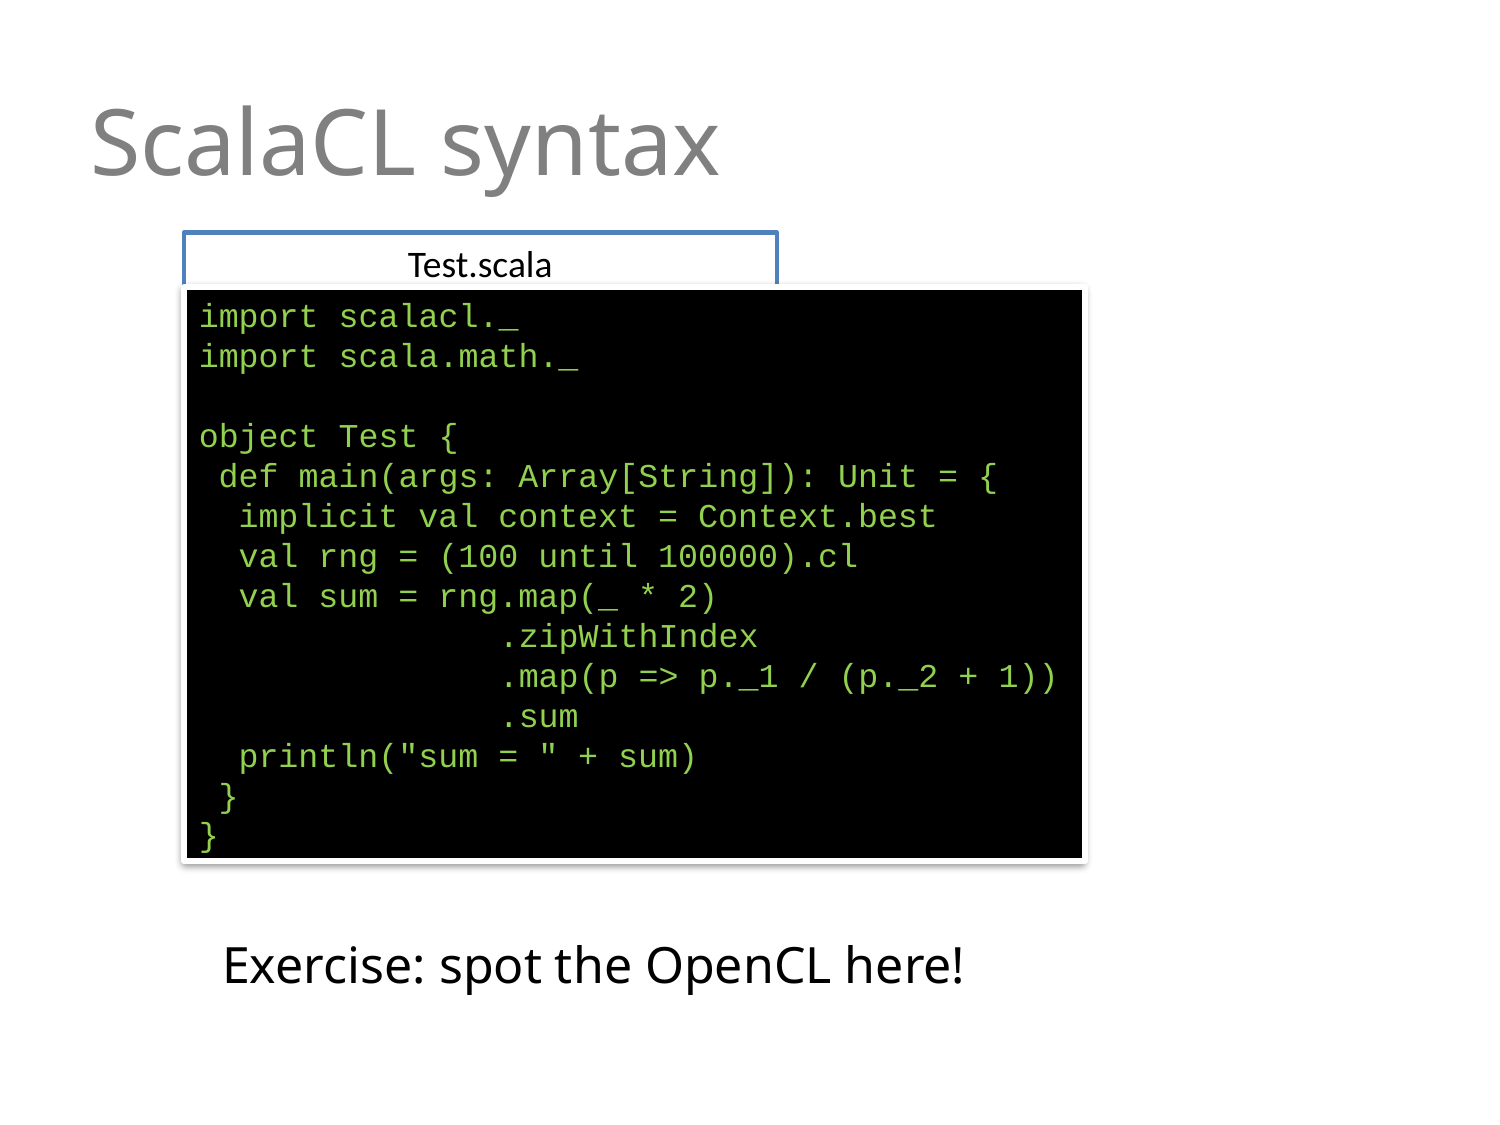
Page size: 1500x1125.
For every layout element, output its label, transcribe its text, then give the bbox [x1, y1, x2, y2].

text_box import scalacl._ import scala.math._ object Test { def main(args: Array[String]): Unit = { implicit val context = Context.best val rng = (100 until 100000).cl val sum = rng.map(_ * 2) .zipWithIndex .map(p => p._1 / (p._2 + 1)) .sum println("sum = " + sum) } } [181, 284, 1088, 864]
text_box Exercise: spot the OpenCL here! [207, 926, 1085, 1002]
text_box Test.scala [182, 233, 779, 283]
title ScalaCL syntax [75, 45, 1425, 233]
